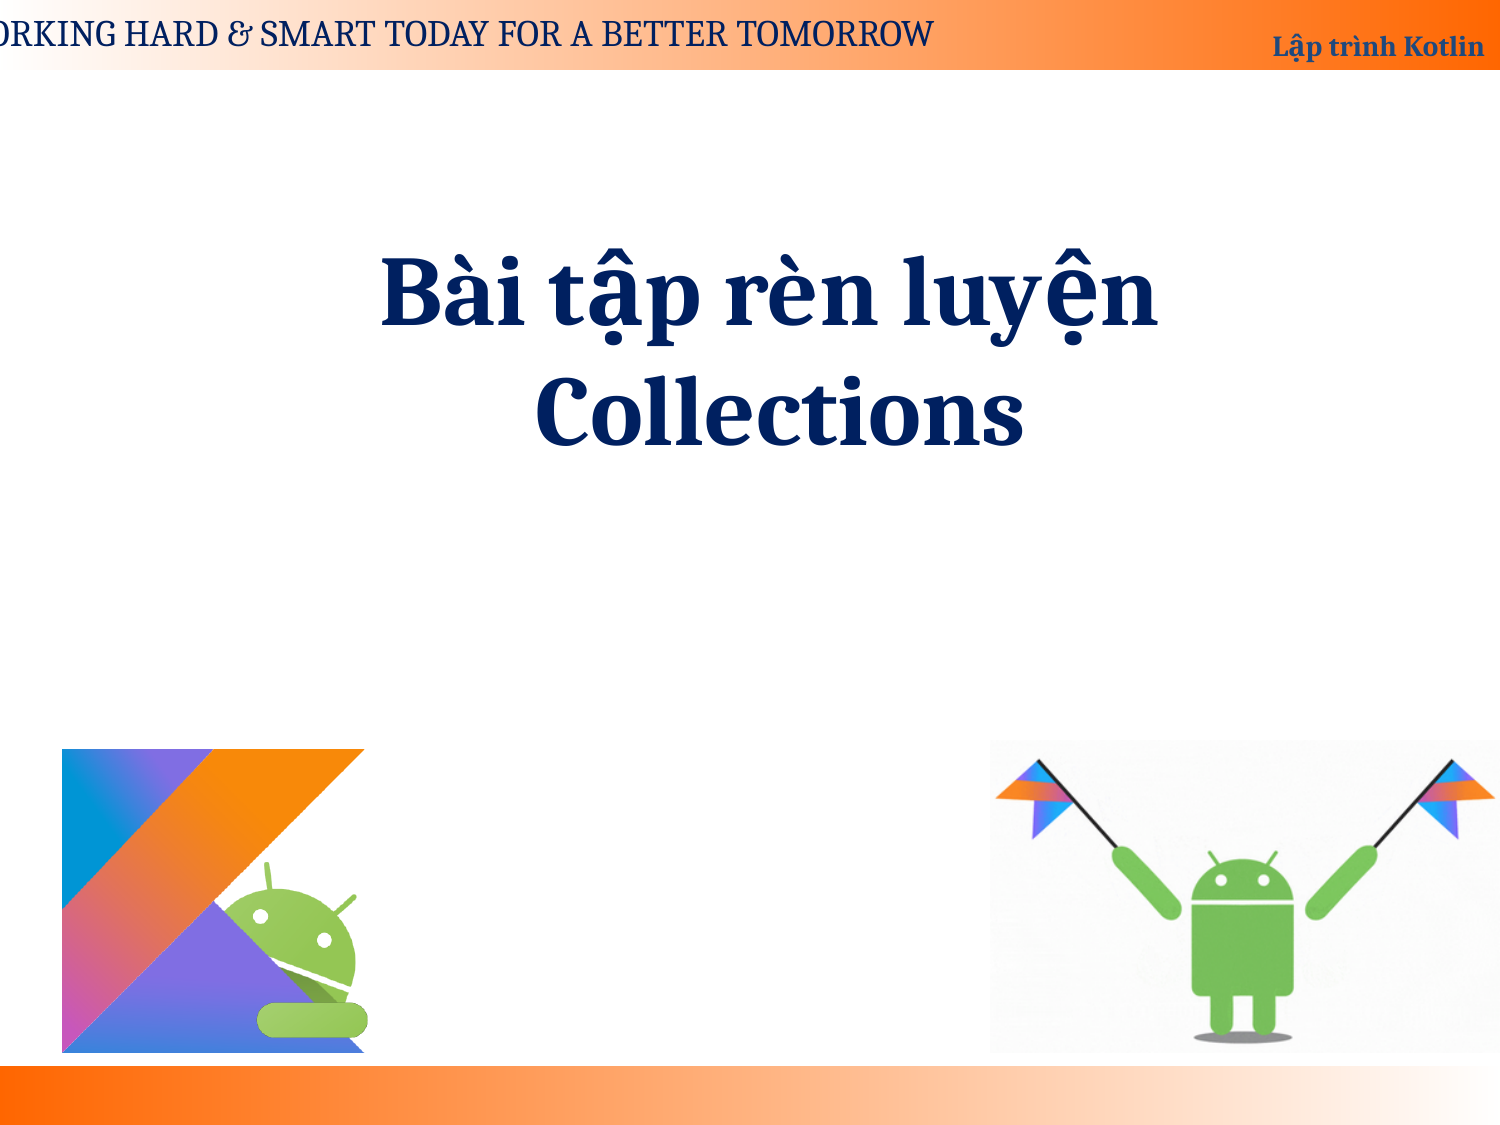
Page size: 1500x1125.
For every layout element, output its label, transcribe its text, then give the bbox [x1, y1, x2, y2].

picture [62, 749, 369, 1053]
text_box Bài tập rèn luyện Collections [187, 237, 1375, 454]
picture [990, 739, 1500, 1053]
